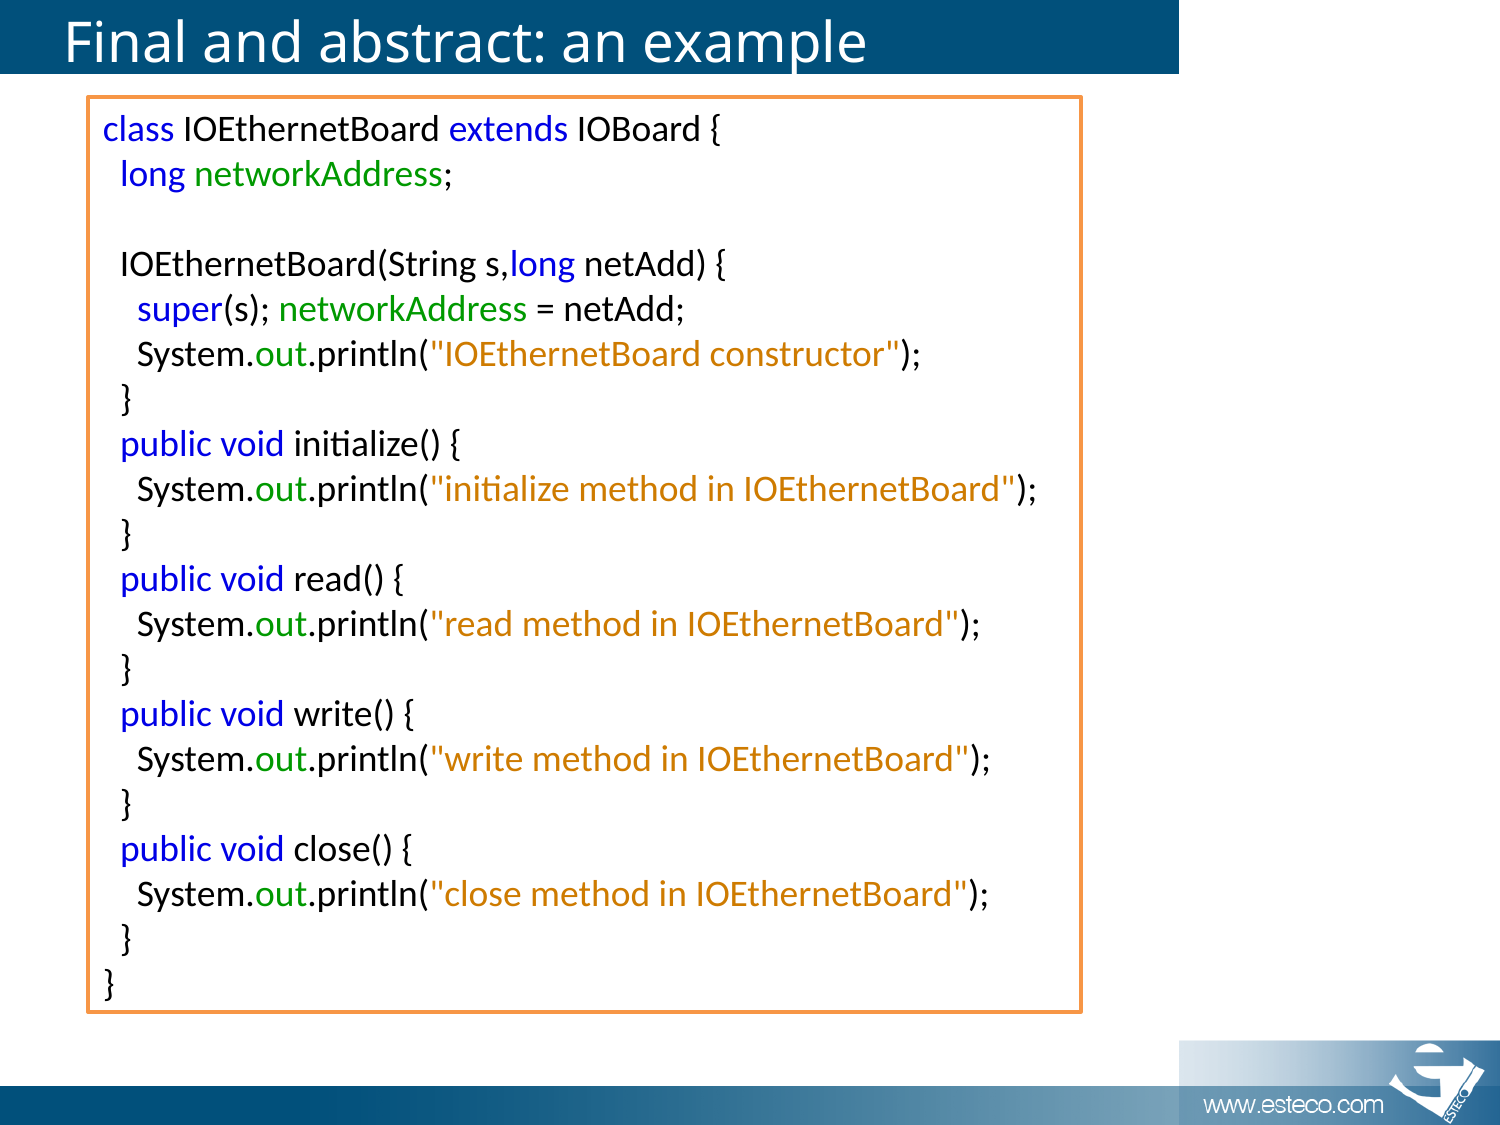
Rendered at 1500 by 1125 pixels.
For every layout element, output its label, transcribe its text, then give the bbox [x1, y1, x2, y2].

title Final and abstract: an example [48, 0, 1192, 80]
picture [0, 0, 1500, 1125]
text_box class IOEthernetBoard extends IOBoard { long networkAddress; IOEthernetBoard(String s,long netAdd) { super(s); networkAddress = netAdd; System.out.println("IOEthernetBoard constructor"); } public void initialize() { System.out.println("initialize method in IOEthernetBoard"); } public void read() { System.out.println("read method in IOEthernetBoard"); } public void write() { System.out.println("write method in IOEthernetBoard"); } public void close() { System.out.println("close method in IOEthernetBoard"); } } [86, 95, 1083, 1014]
